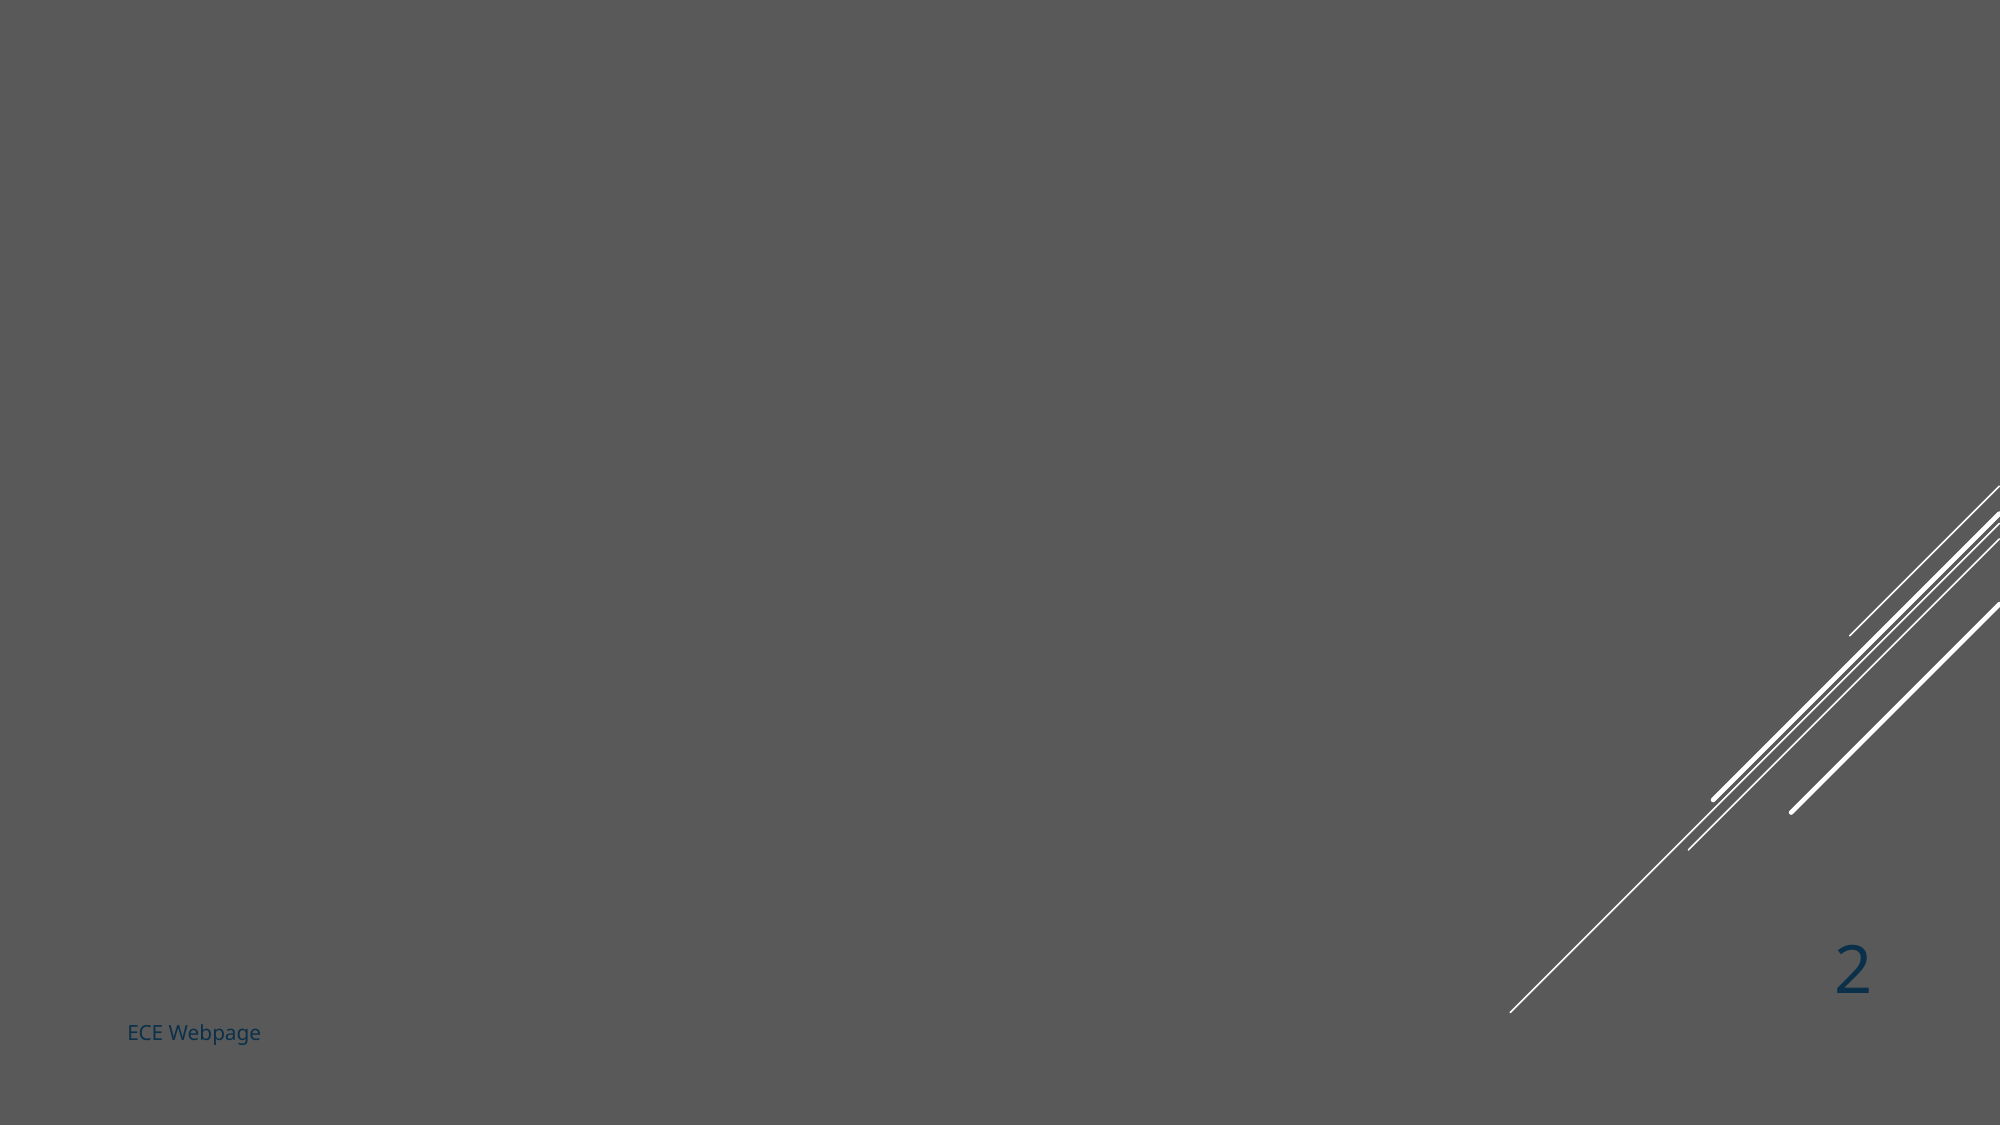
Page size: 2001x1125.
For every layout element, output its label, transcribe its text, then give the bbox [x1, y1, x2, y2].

slide_number 2 [1700, 915, 1888, 1025]
footer ECE Webpage [112, 1012, 1350, 1073]
